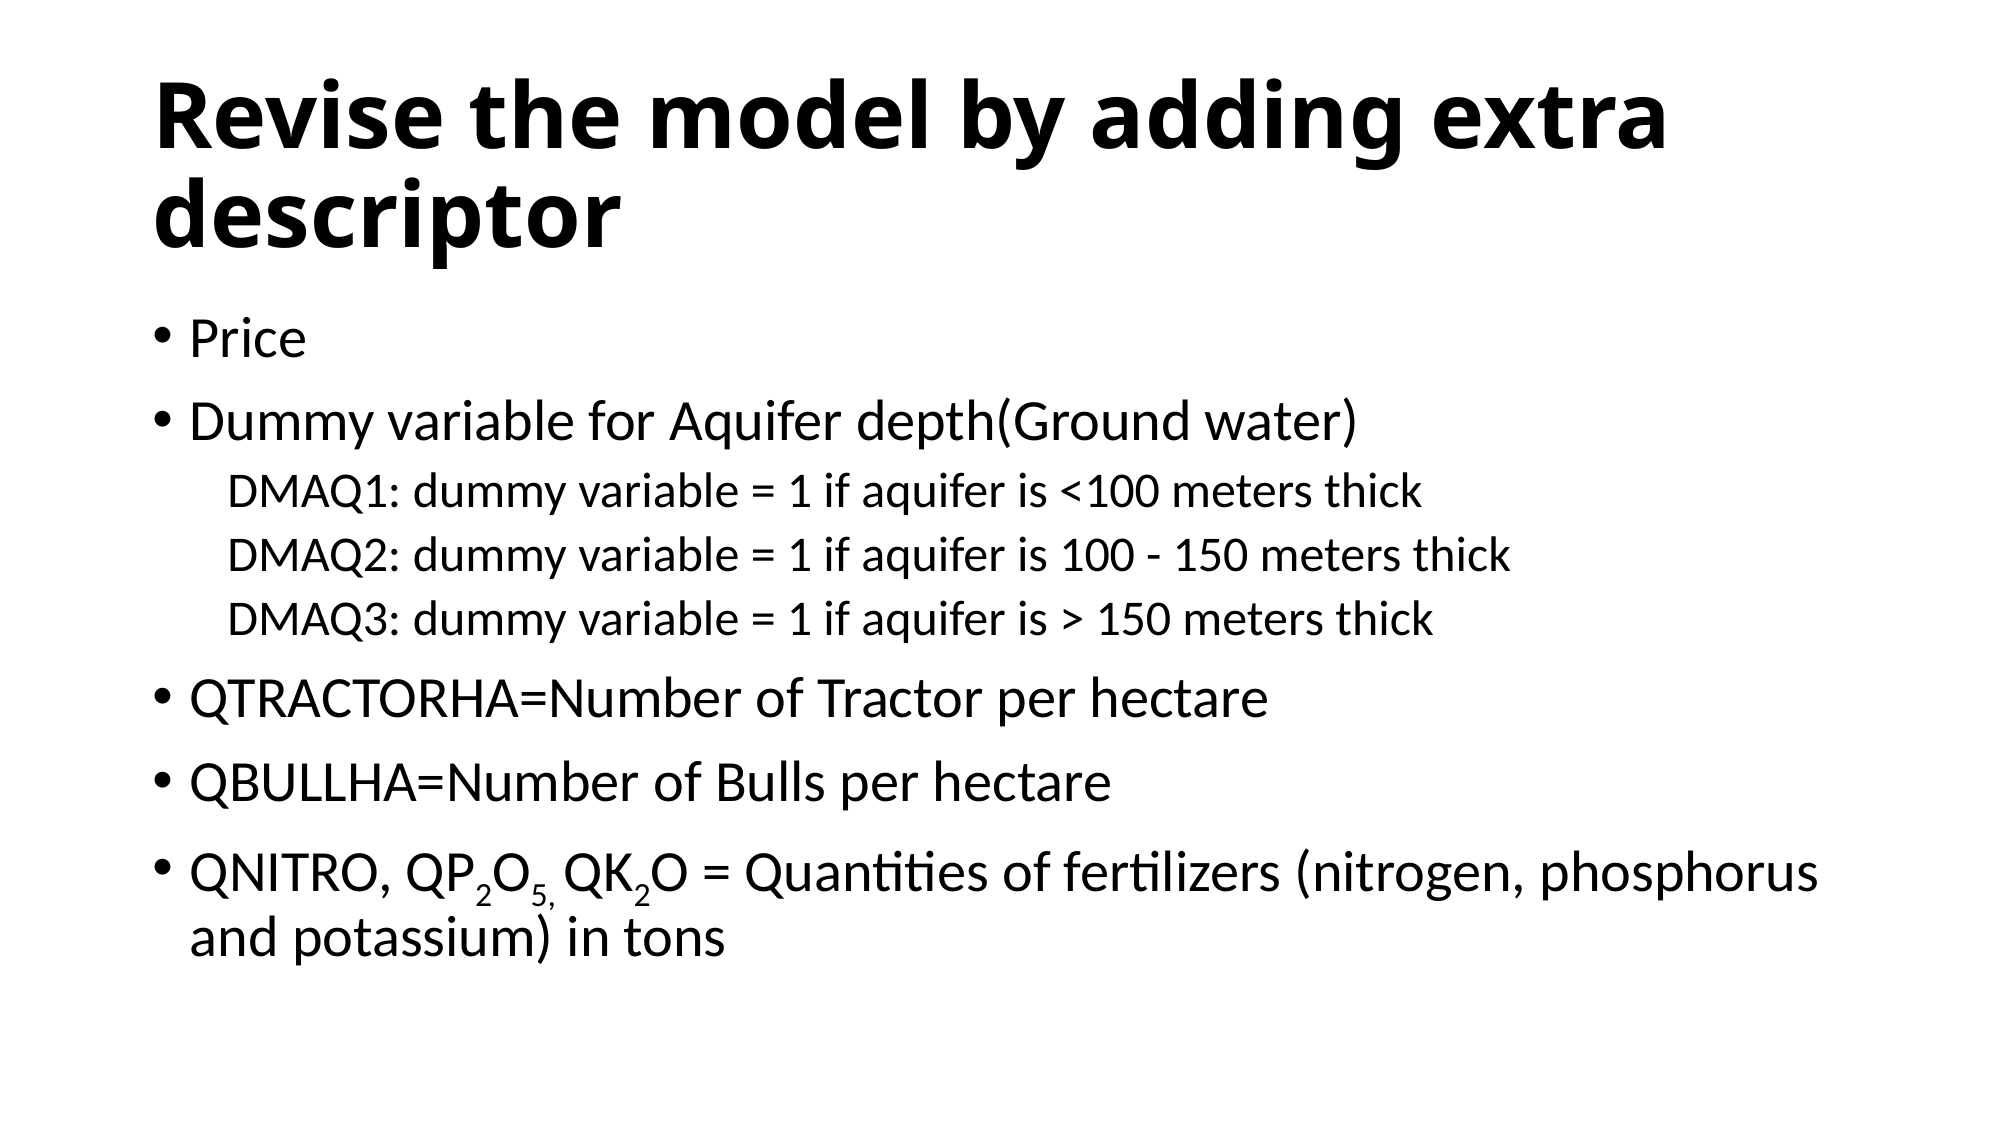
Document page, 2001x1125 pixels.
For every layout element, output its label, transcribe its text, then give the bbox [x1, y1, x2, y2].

list Price Dummy variable for Aquifer depth(Ground water) DMAQ1: dummy variable = 1 if aquifer is <100 meters thick DMAQ2: dummy variable = 1 if aquifer is 100 - 150 meters thick DMAQ3: dummy variable = 1 if aquifer is > 150 meters thick QTRACTORHA=Number of Tractor per hectare QBULLHA=Number of Bulls per hectare QNITRO, QP2O5, QK2O = Quantities of fertilizers (nitrogen, phosphorus and potassium) in tons [137, 299, 1863, 1014]
title Revise the model by adding extra descriptor [137, 59, 1863, 278]
